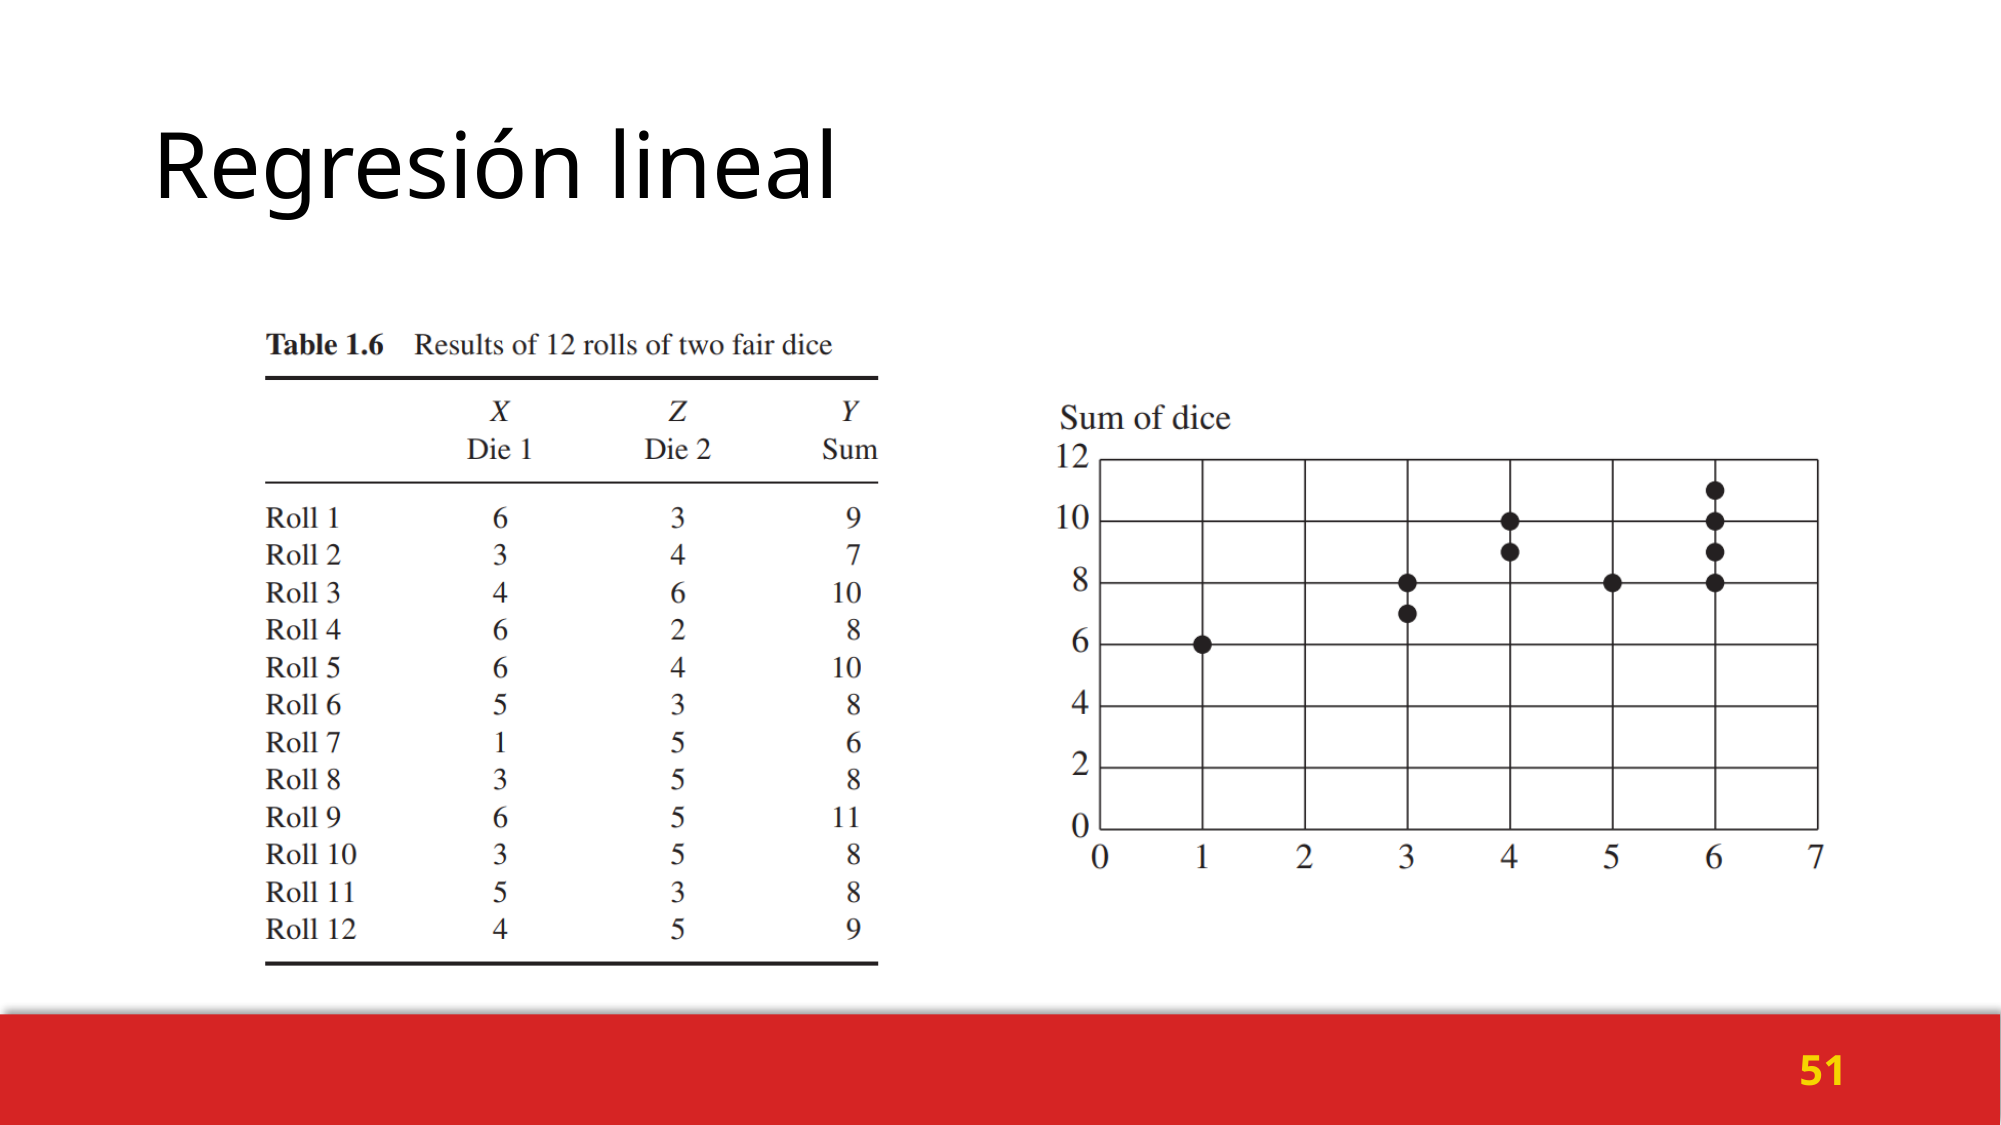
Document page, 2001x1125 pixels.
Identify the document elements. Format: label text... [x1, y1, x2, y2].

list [1012, 369, 1863, 910]
title Regresión lineal [137, 59, 1863, 278]
slide_number 51 [1412, 1042, 1863, 1103]
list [215, 299, 910, 980]
